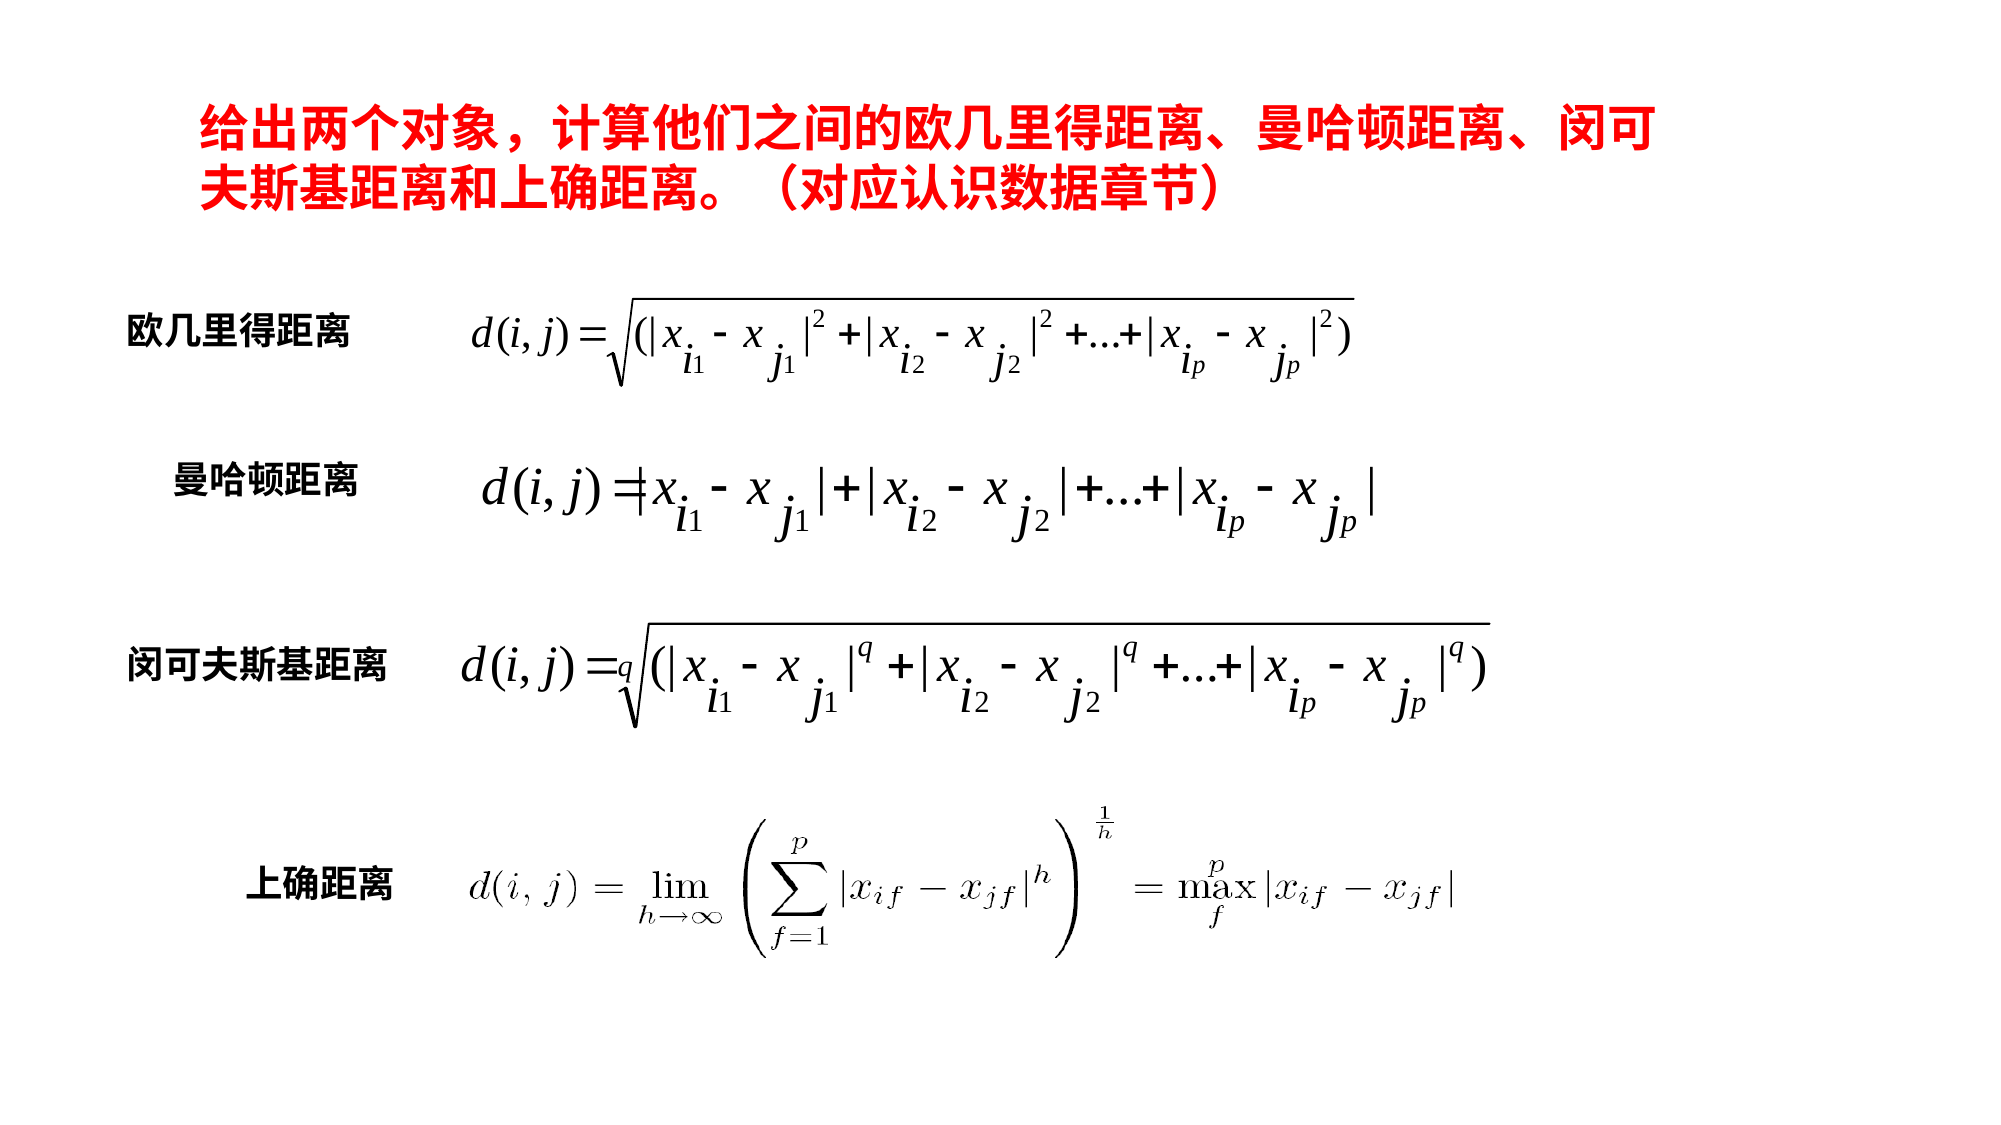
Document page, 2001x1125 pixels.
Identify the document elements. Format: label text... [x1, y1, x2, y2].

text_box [456, 615, 1496, 736]
picture [466, 291, 1359, 394]
picture [466, 801, 1455, 965]
text_box 欧几里得距离 [112, 299, 466, 360]
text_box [476, 458, 1381, 550]
text_box 曼哈顿距离 [157, 448, 467, 509]
text_box 闵可夫斯基距离 [111, 633, 422, 694]
text_box 上确距离 [230, 852, 466, 913]
text_box 给出两个对象，计算他们之间的欧几里得距离、曼哈顿距离、闵可夫斯基距离和上确距离。（对应认识数据章节） [184, 89, 1673, 225]
